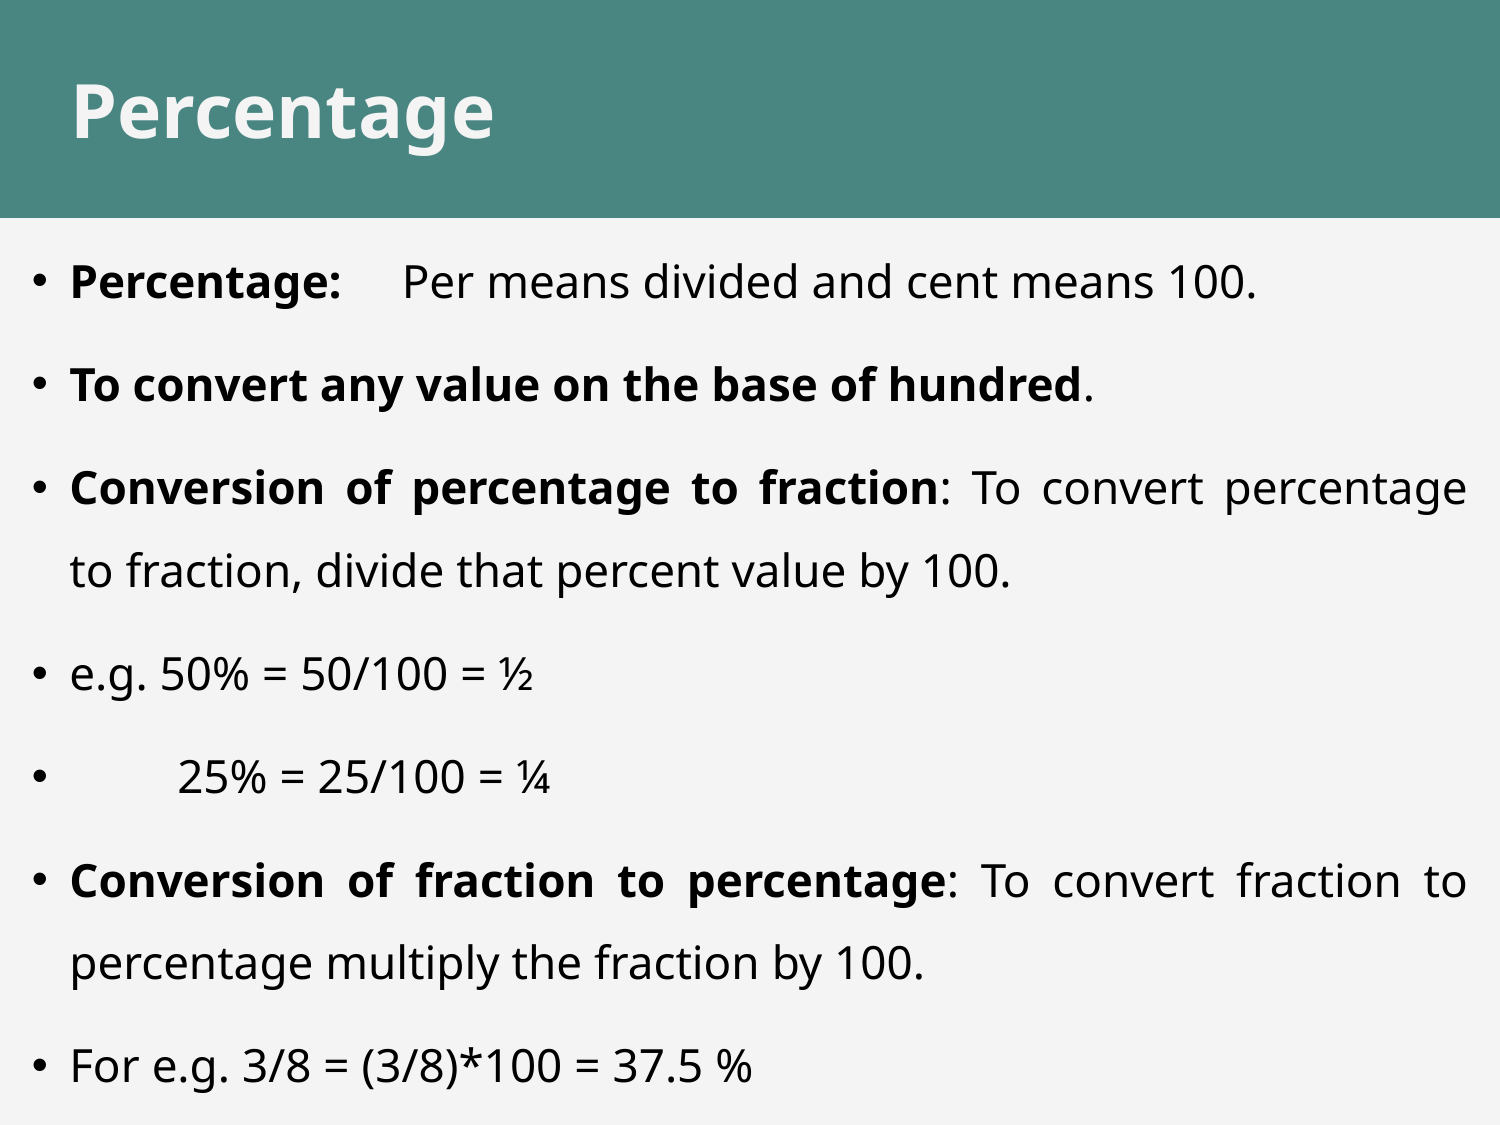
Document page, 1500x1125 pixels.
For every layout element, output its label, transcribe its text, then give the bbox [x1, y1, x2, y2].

title Percentage [55, 0, 1350, 218]
list Percentage: Per means divided and cent means 100. To convert any value on the base of hundred. Conversion of percentage to fraction: To convert percentage to fraction, divide that percent value by 100. e.g. 50% = 50/100 = ½ 25% = 25/100 = ¼ Conversion of fraction to percentage: To convert fraction to percentage multiply the fraction by 100. For e.g. 3/8 = (3/8)*100 = 37.5 % [16, 217, 1484, 1125]
